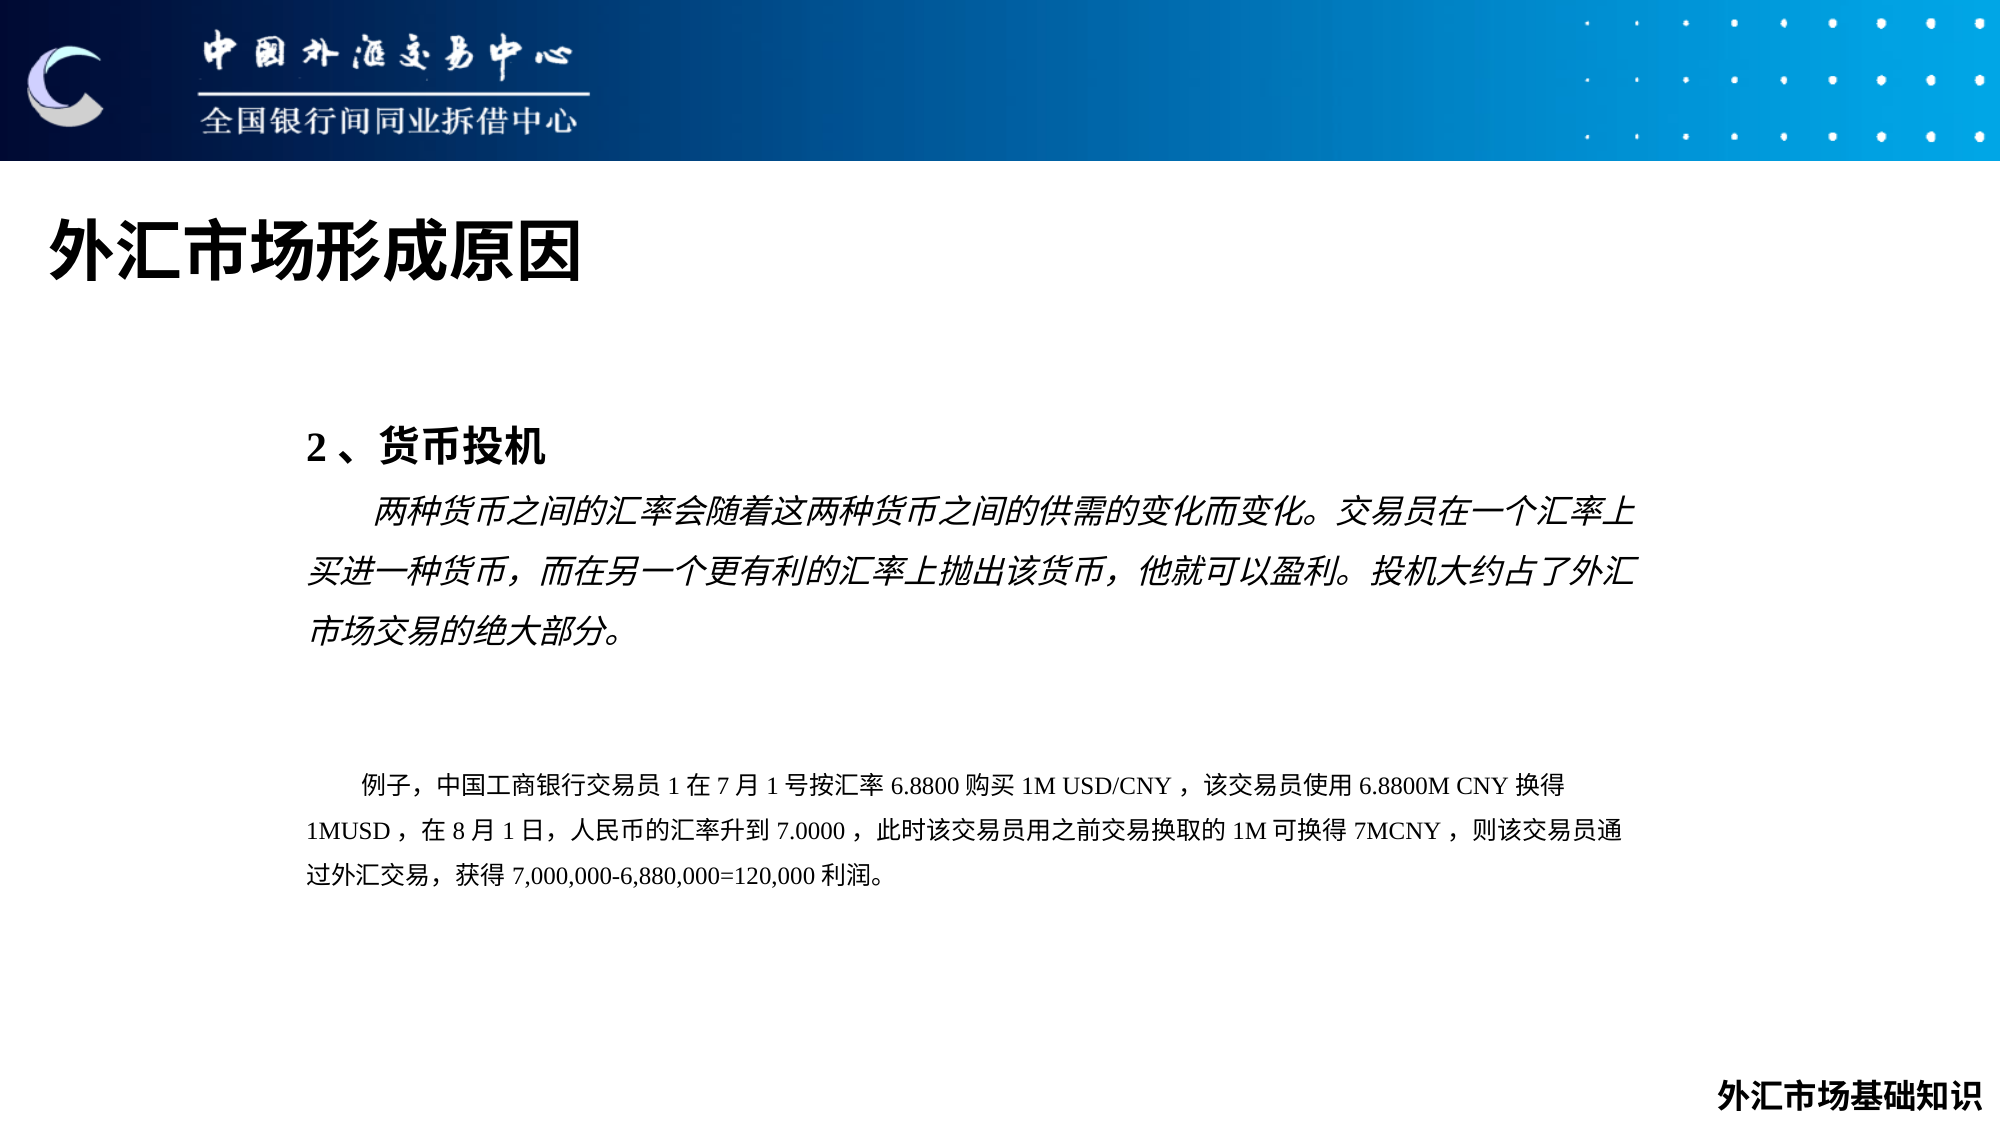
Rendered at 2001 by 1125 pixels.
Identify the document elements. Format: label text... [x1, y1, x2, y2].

picture [1781, 133, 1787, 140]
picture [1975, 75, 1985, 85]
picture [1926, 132, 1935, 142]
picture [1877, 76, 1886, 85]
picture [1781, 19, 1787, 27]
picture [1975, 19, 1985, 28]
picture [1829, 133, 1837, 140]
picture [1975, 132, 1985, 142]
picture [1926, 19, 1935, 28]
text_box 2、货币投机 两种货币之间的汇率会随着这两种货币之间的供需的变化而变化。交易员在一个汇率上买进一种货币，而在另一个更有利的汇率上抛出该货币，他就可以盈利。投机大约占了外汇市场交易的绝大部分。 例子，中国工商银行交易员1在7月1号按汇率6.8800购买1M USD/CNY，该交易员使用6.8800M CNY换得1MUSD，在8月1日，人民币的汇率升到7.0000，此时该交易员用之前交易换取的1M可换得7MCNY，则该交易员通过外汇交易，获得7,000,000-6,880,000=120,000利润。 [291, 387, 1659, 897]
picture [1781, 77, 1787, 84]
picture [1829, 77, 1837, 84]
picture [1877, 132, 1886, 141]
text_box 外汇市场基础知识 [1659, 1041, 1999, 1124]
picture [1877, 19, 1886, 28]
picture [0, 0, 1371, 161]
text_box 外汇市场形成原因 [34, 201, 598, 296]
picture [1926, 75, 1935, 85]
picture [1829, 19, 1837, 27]
